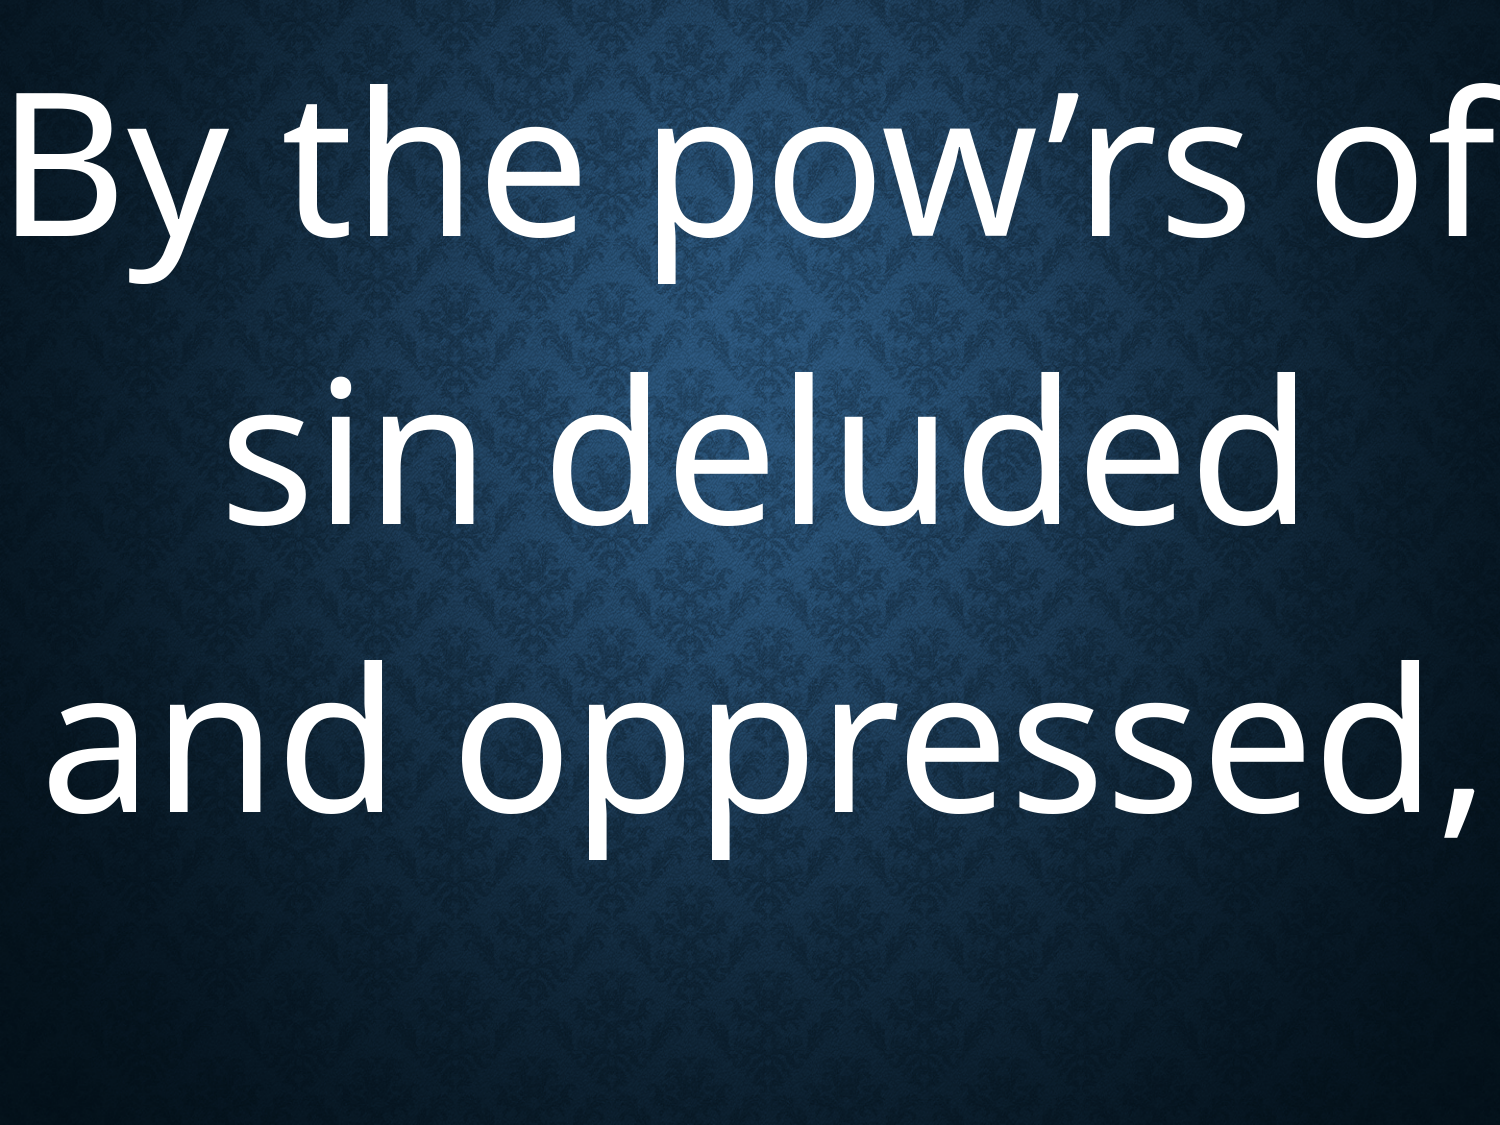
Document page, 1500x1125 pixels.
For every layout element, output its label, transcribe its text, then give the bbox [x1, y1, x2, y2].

list By the pow’rs of sin deluded and oppressed, [0, 0, 1500, 1125]
